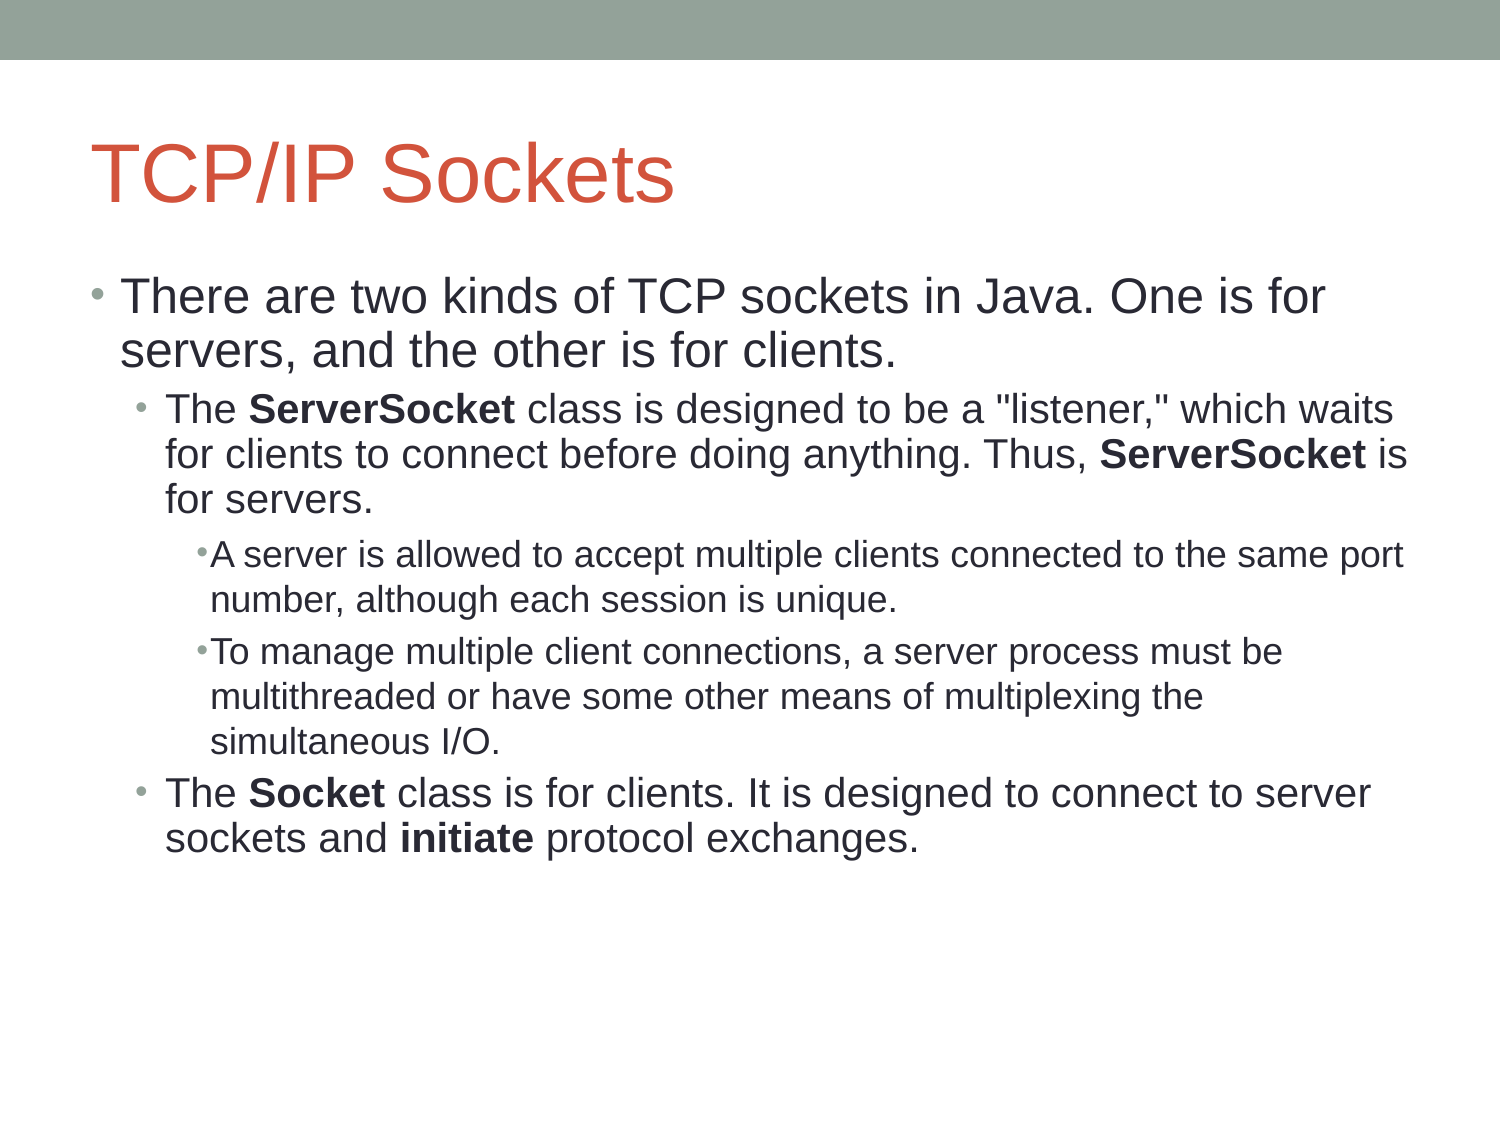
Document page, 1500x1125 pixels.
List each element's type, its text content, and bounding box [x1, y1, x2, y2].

title TCP/IP Sockets [75, 87, 1425, 250]
list There are two kinds of TCP sockets in Java. One is for servers, and the other is for clients. The ServerSocket class is designed to be a "listener," which waits for clients to connect before doing anything. Thus, ServerSocket is for servers. A server is allowed to accept multiple clients connected to the same port number, although each session is unique. To manage multiple client connections, a server process must be multithreaded or have some other means of multiplexing the simultaneous I/O. The Socket class is for clients. It is designed to connect to server sockets and initiate protocol exchanges. [75, 262, 1425, 1063]
